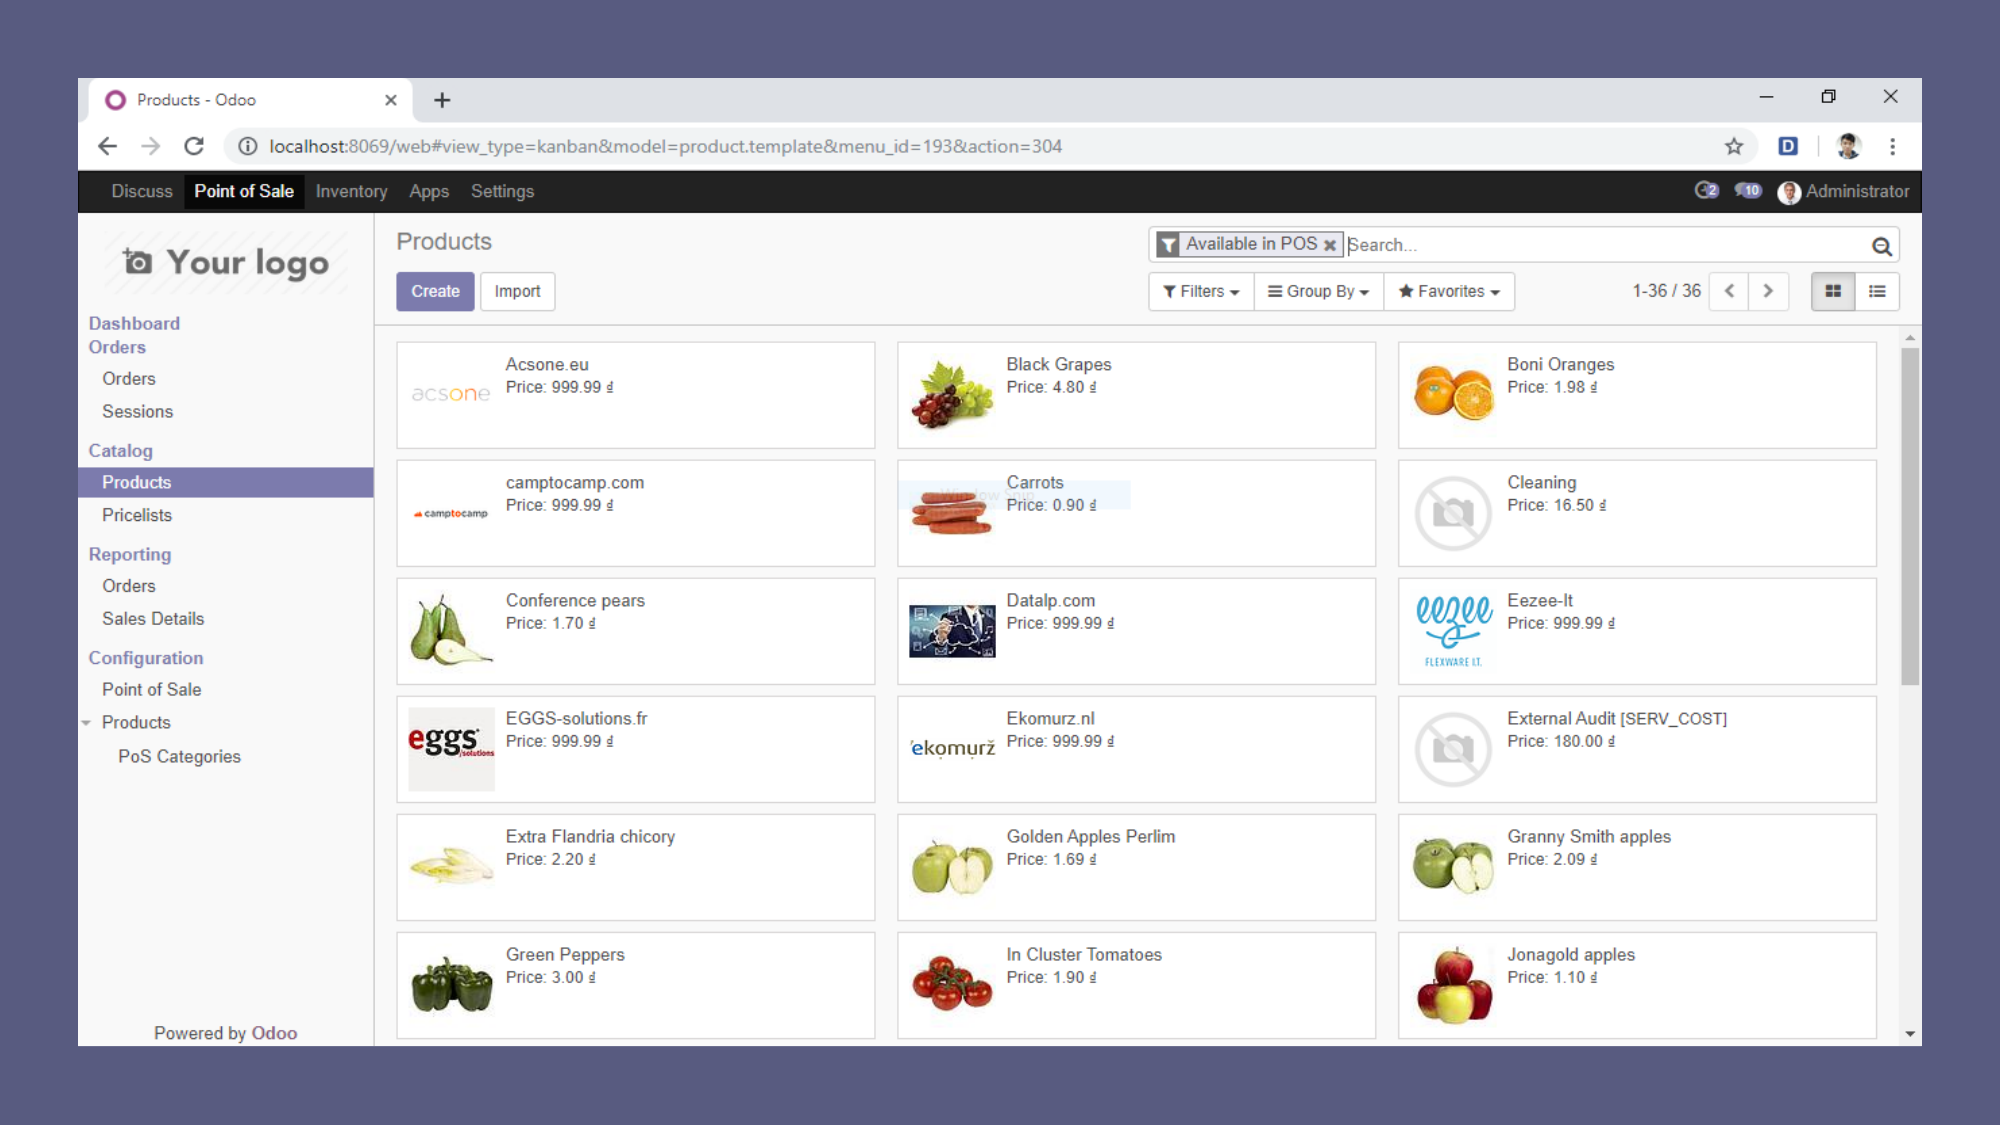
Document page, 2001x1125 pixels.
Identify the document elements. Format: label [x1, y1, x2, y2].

text_box [75, 76, 1925, 1049]
picture [78, 78, 1922, 1046]
text_box [0, 0, 2000, 1125]
